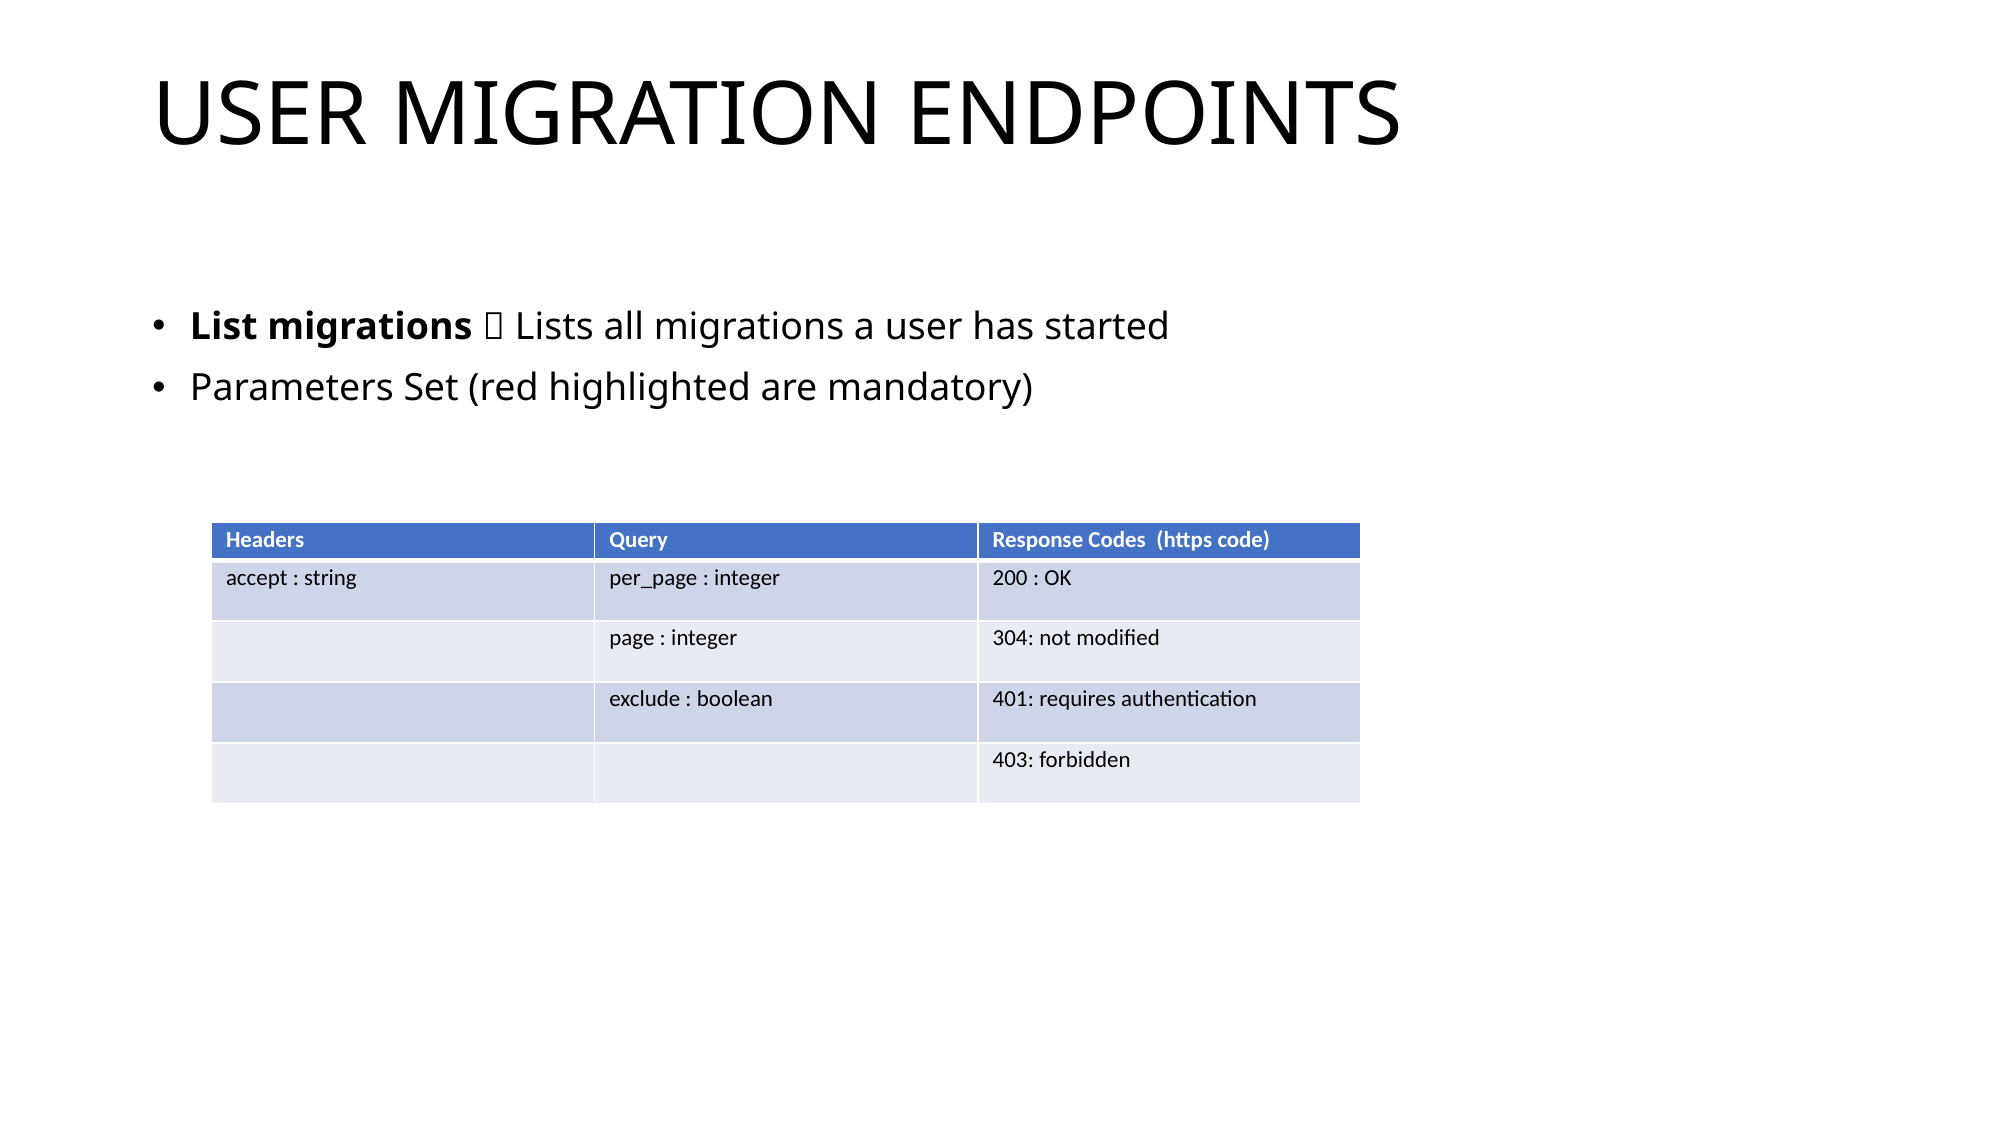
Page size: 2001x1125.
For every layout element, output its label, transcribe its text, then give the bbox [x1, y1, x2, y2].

table_cell [595, 744, 977, 803]
table_cell 403: forbidden [979, 744, 1360, 803]
table_header Response Codes (https code) [979, 523, 1360, 558]
table_cell page : integer [595, 622, 977, 681]
table_cell [212, 622, 594, 681]
table_cell 401: requires authentication [979, 683, 1360, 742]
title USER MIGRATION ENDPOINTS [137, 59, 1863, 278]
list List migrations  Lists all migrations a user has started Parameters Set (red highlighted are mandatory) [137, 299, 1899, 1116]
table_header Query [595, 523, 977, 558]
table_cell 304: not modified [979, 622, 1360, 681]
table_cell [212, 744, 594, 803]
table_cell per_page : integer [595, 563, 977, 620]
table_header Headers [212, 523, 594, 558]
table_cell accept : string [212, 563, 594, 620]
table_cell exclude : boolean [595, 683, 977, 742]
table_cell 200 : OK [979, 563, 1360, 620]
table_cell [212, 683, 594, 742]
